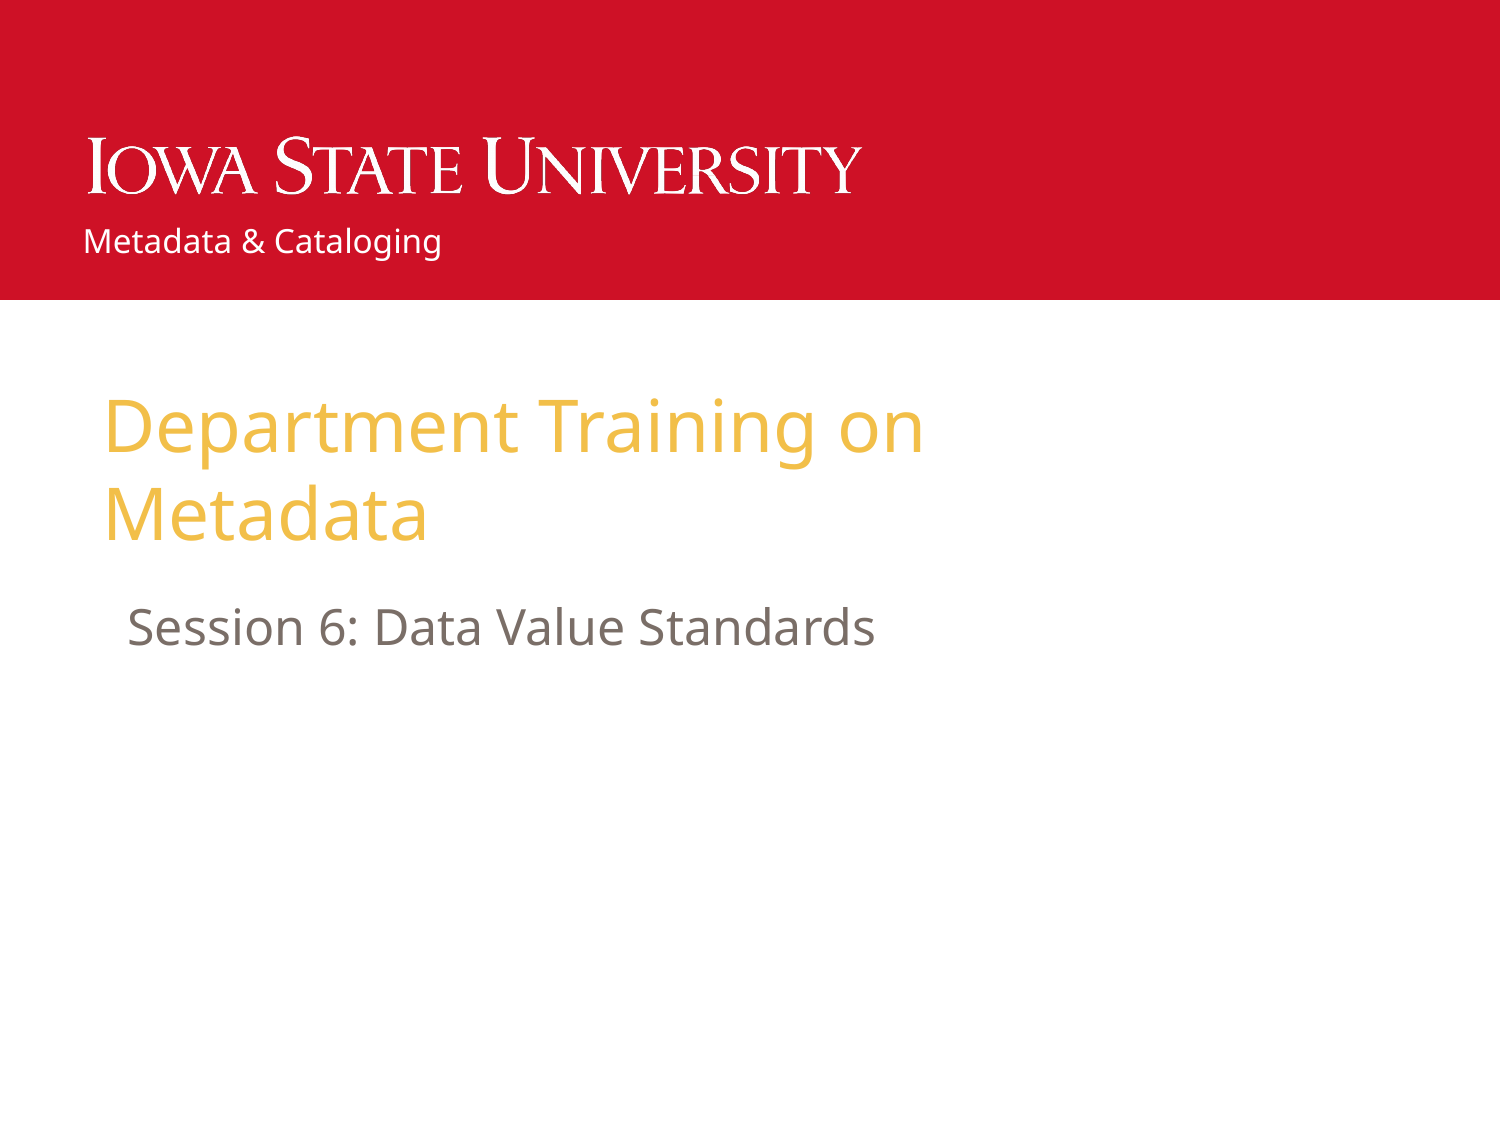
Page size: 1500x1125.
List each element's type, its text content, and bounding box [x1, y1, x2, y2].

subtitle Session 6: Data Value Standards [112, 587, 1138, 876]
picture [87, 136, 863, 200]
title Department Training on Metadata [87, 387, 1251, 563]
